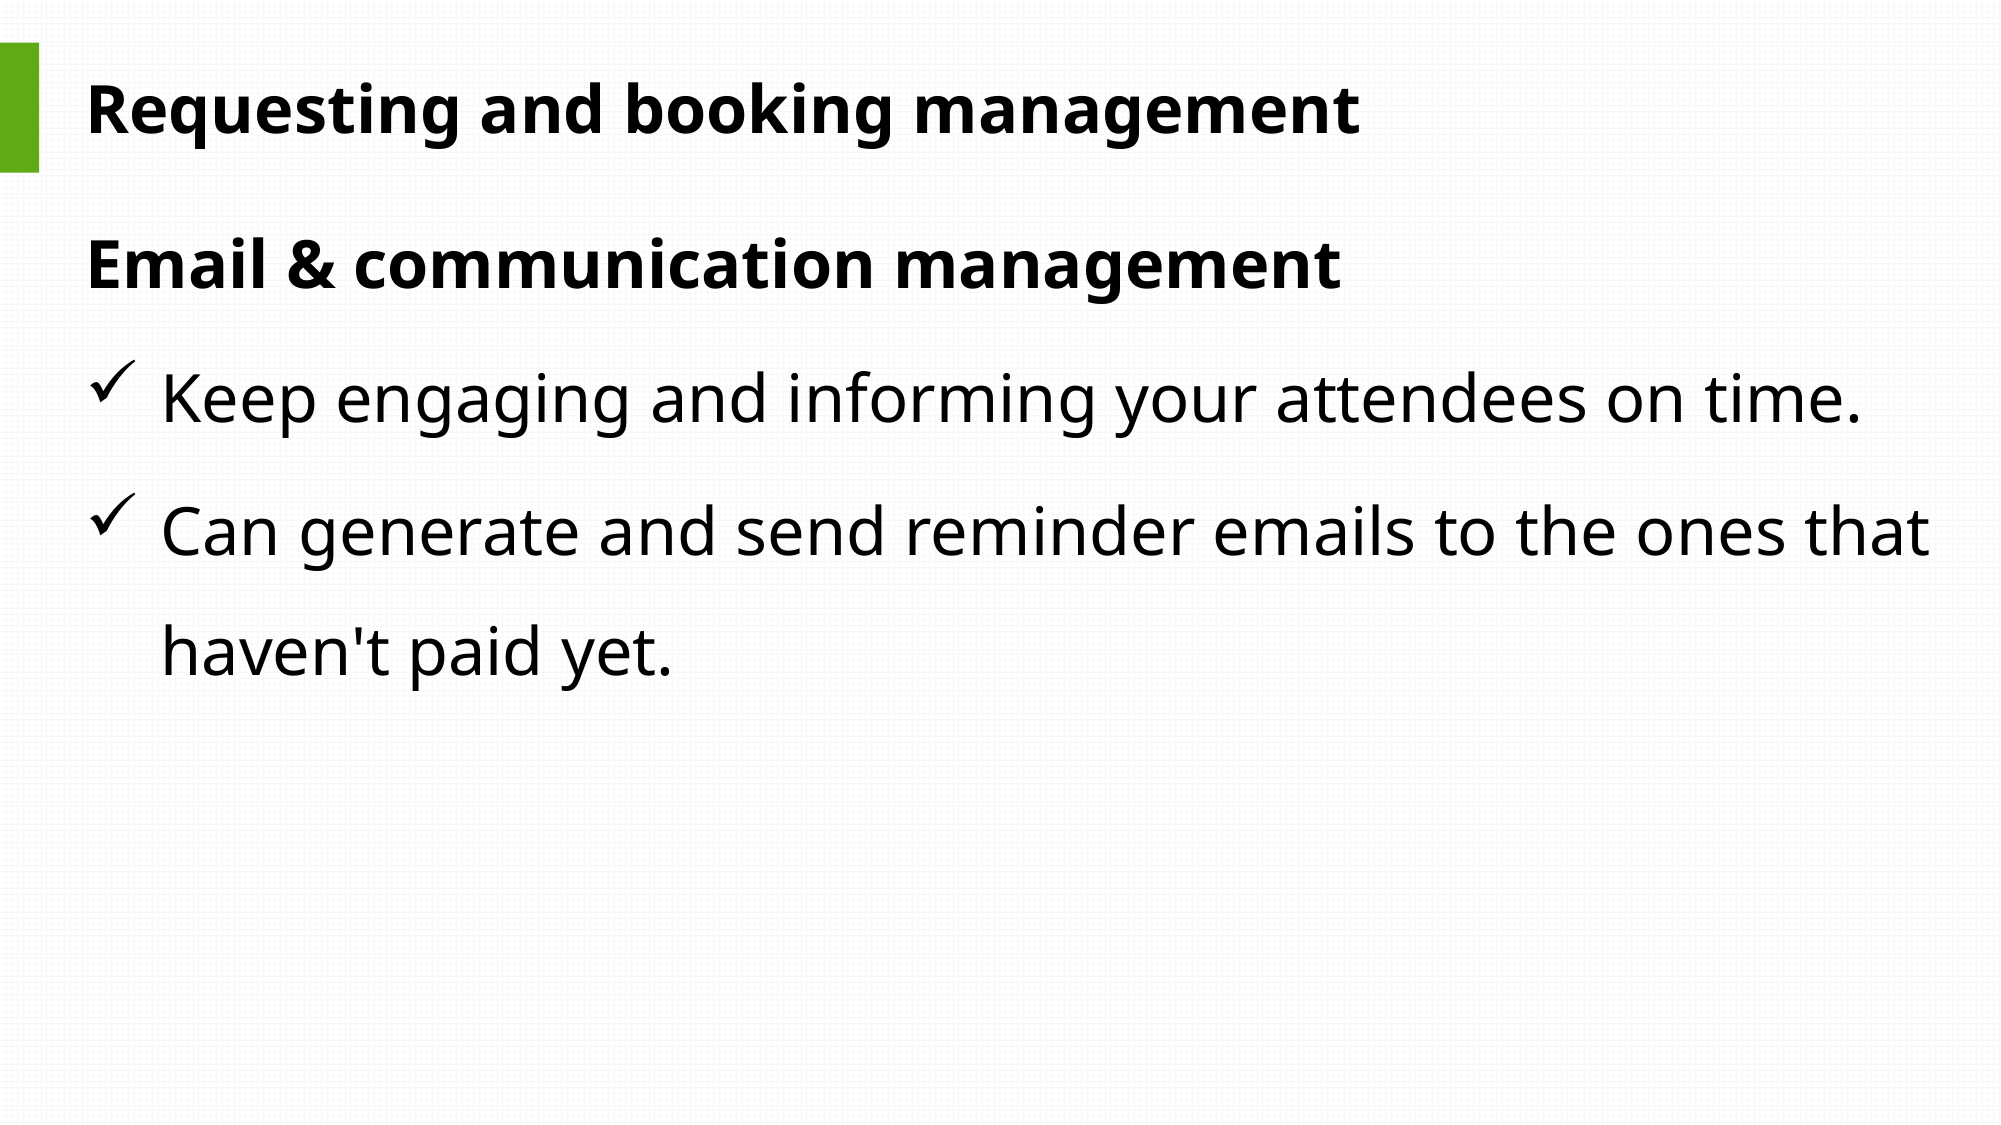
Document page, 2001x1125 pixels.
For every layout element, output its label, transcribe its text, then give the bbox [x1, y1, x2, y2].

list Email & communication management Keep engaging and informing your attendees on time. Can generate and send reminder emails to the ones that haven't paid yet. [70, 214, 1957, 1083]
title Requesting and booking management [70, 42, 1489, 171]
